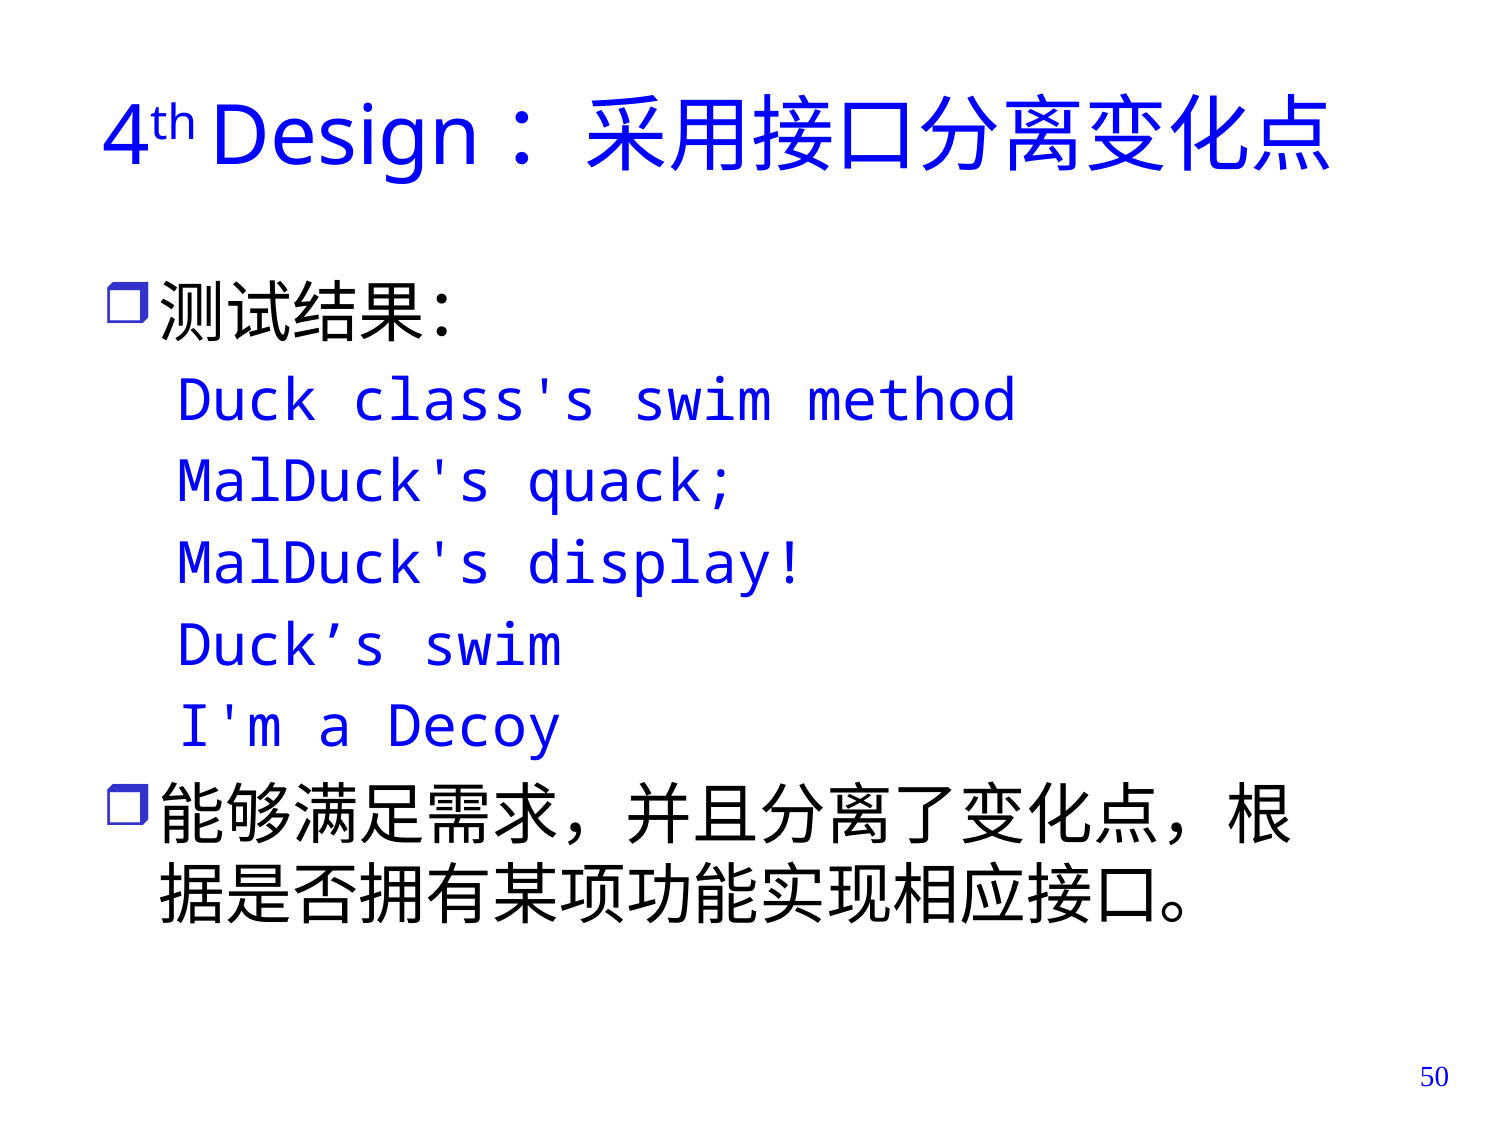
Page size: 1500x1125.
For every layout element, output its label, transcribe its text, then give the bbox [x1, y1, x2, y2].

slide_number 50 [1364, 1049, 1465, 1125]
list 测试结果： Duck class's swim method MalDuck's quack; MalDuck's display! Duck’s swim I'm a Decoy 能够满足需求，并且分离了变化点，根据是否拥有某项功能实现相应接口。 [87, 262, 1363, 1025]
title 4th Design：采用接口分离变化点 [87, 37, 1363, 225]
